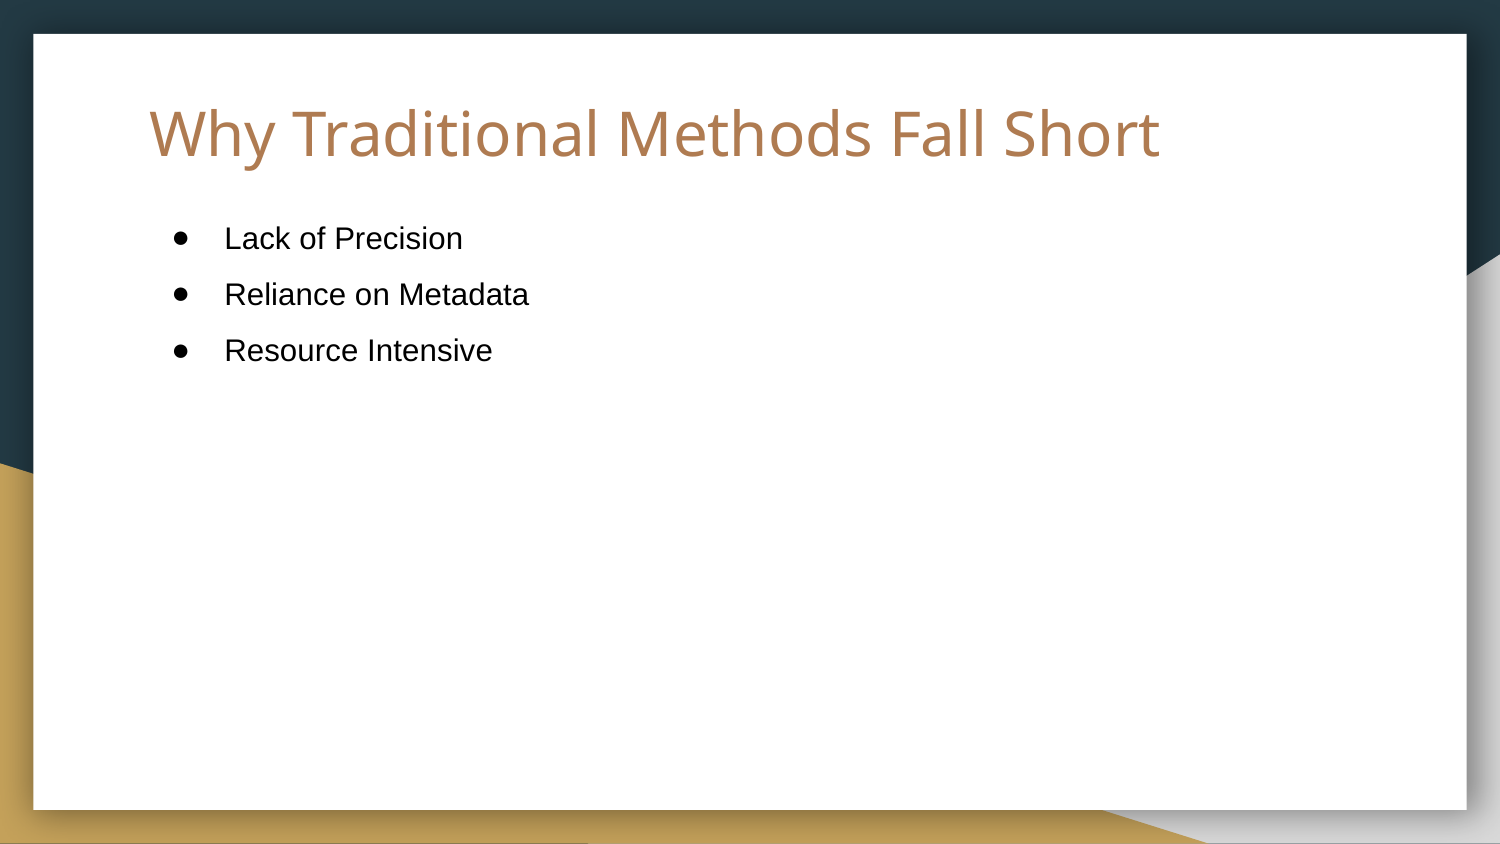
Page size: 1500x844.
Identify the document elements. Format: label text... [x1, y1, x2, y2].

title Why Traditional Methods Fall Short [134, 79, 1366, 184]
list Lack of Precision Reliance on Metadata Resource Intensive [134, 184, 1366, 729]
